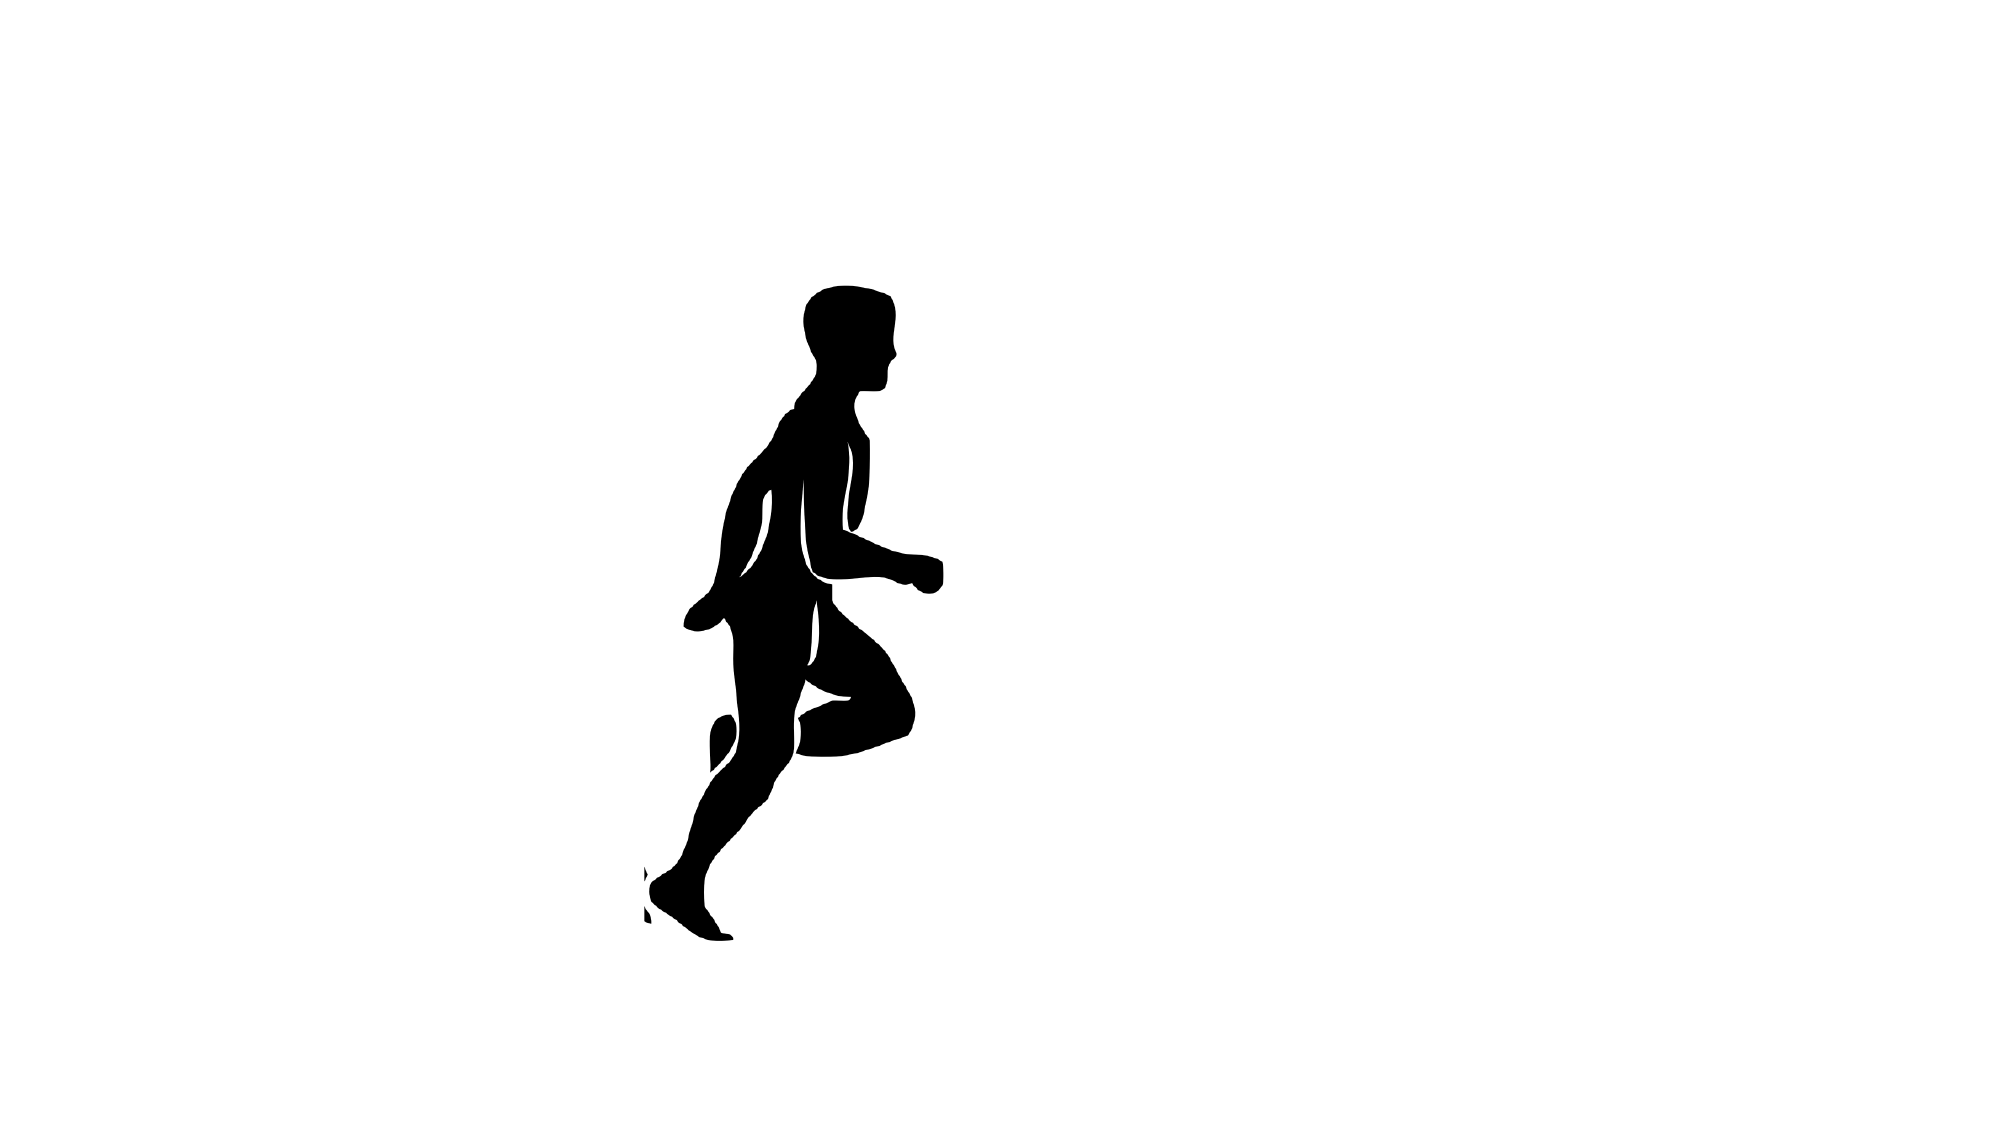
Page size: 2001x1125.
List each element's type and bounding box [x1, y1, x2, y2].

picture [644, 250, 944, 941]
